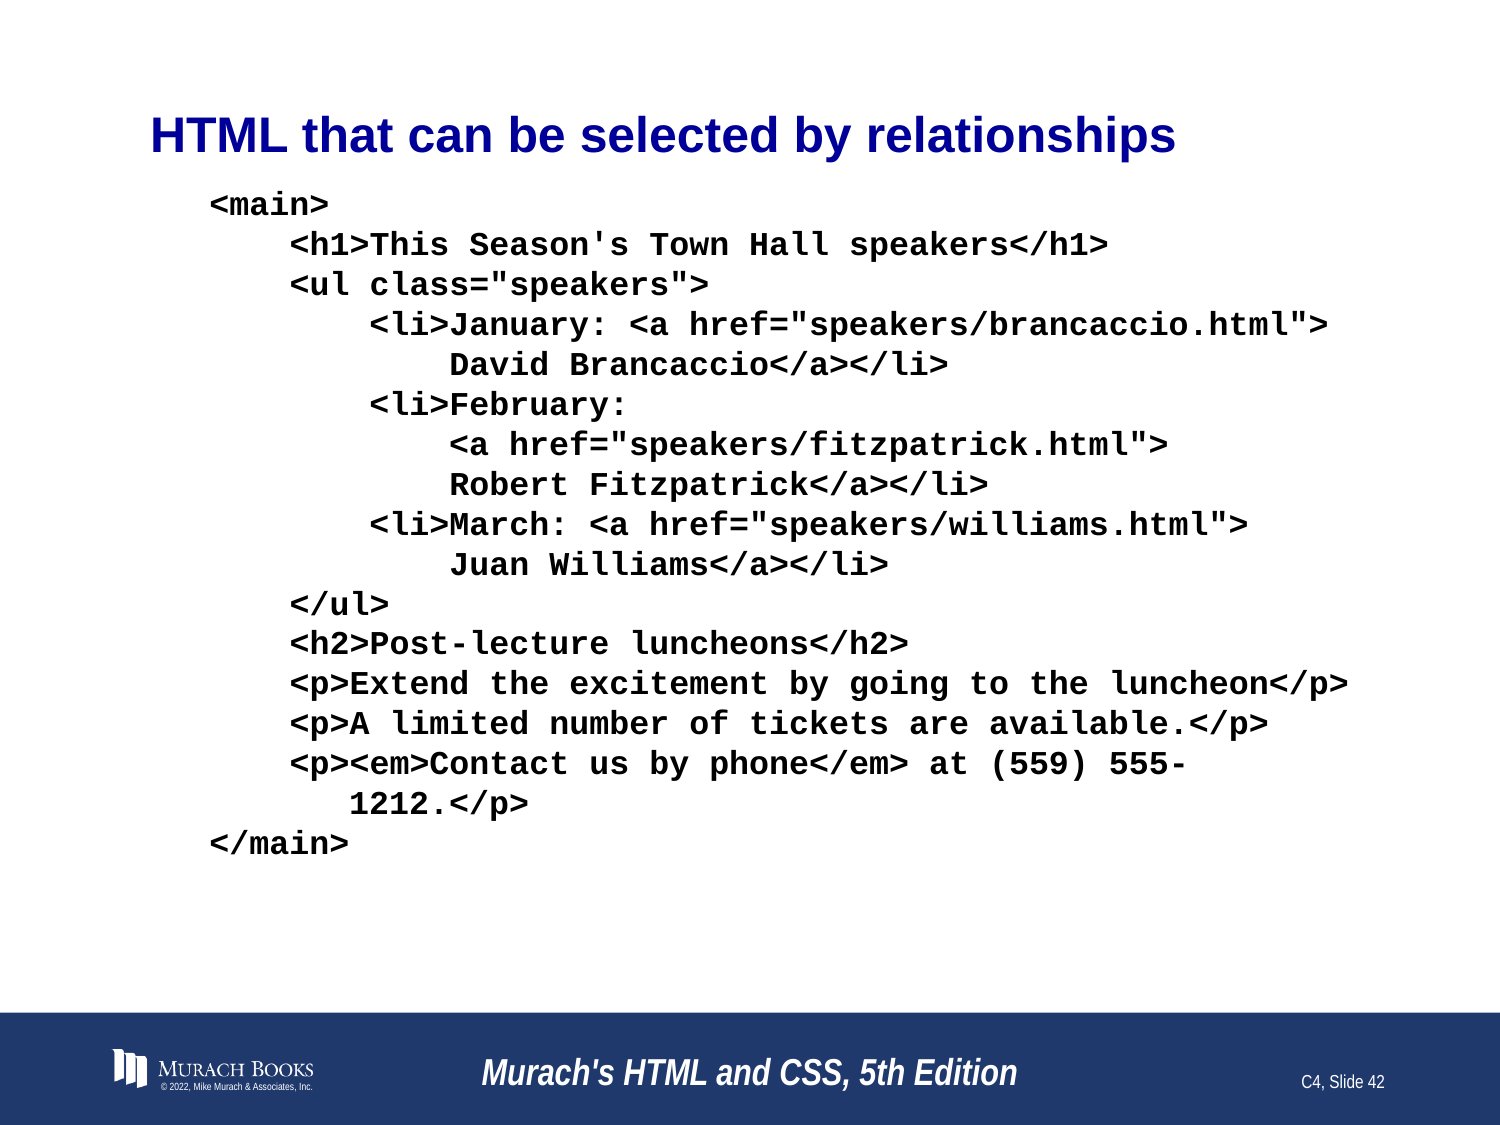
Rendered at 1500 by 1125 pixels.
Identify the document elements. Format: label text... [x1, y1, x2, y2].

slide_number Murach's HTML and CSS, 5th Edition [463, 1025, 1050, 1100]
footer © 2022, Mike Murach & Associates, Inc. [12, 1025, 463, 1100]
list <main> <h1>This Season's Town Hall speakers</h1> <ul class="speakers"> <li>January: <a href="speakers/brancaccio.html"> David Brancaccio</a></li> <li>February: <a href="speakers/fitzpatrick.html"> Robert Fitzpatrick</a></li> <li>March: <a href="speakers/williams.html"> Juan Williams</a></li> </ul> <h2>Post-lecture luncheons</h2> <p>Extend the excitement by going to the luncheon</p> <p>A limited number of tickets are available.</p> <p><em>Contact us by phone</em> at (559) 555- 1212.</p> </main> [137, 174, 1375, 975]
slide_number C4, Slide 42 [1087, 1025, 1400, 1100]
title HTML that can be selected by relationships [150, 102, 1350, 164]
